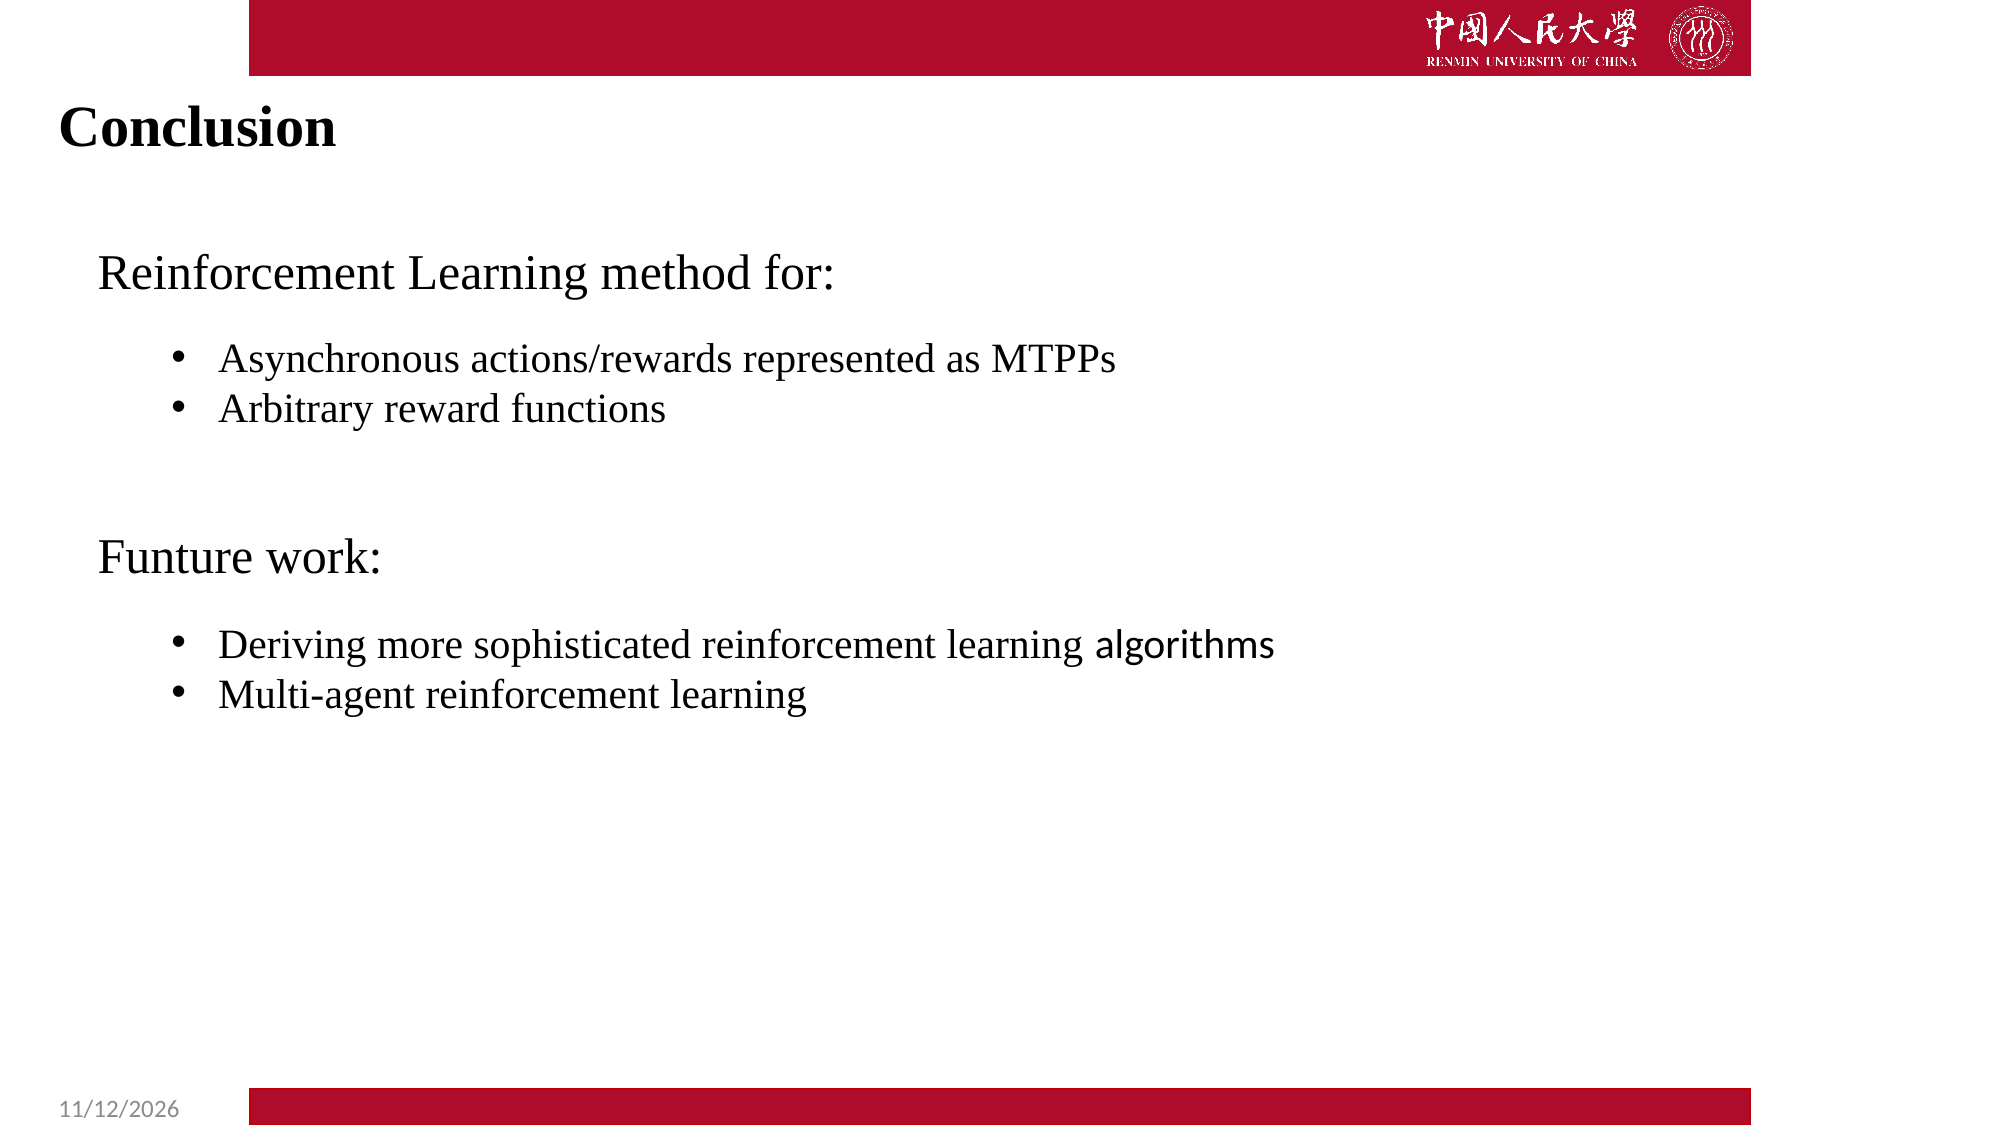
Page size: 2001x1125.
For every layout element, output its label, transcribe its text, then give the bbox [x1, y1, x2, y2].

text_box [249, 0, 1751, 76]
text_box Reinforcement Learning method for: [83, 231, 1328, 307]
picture [1669, 5, 1734, 70]
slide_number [43, 1077, 494, 1125]
picture [1426, 9, 1637, 66]
text_box Asynchronous actions/rewards represented as MTPPs Arbitrary reward functions [156, 323, 1401, 439]
text_box Conclusion [43, 80, 1544, 166]
text_box Funture work: [83, 516, 1328, 591]
text_box Deriving more sophisticated reinforcement learning algorithms Multi-agent reinforcement learning [156, 609, 1401, 724]
text_box [494, 1088, 1751, 1125]
